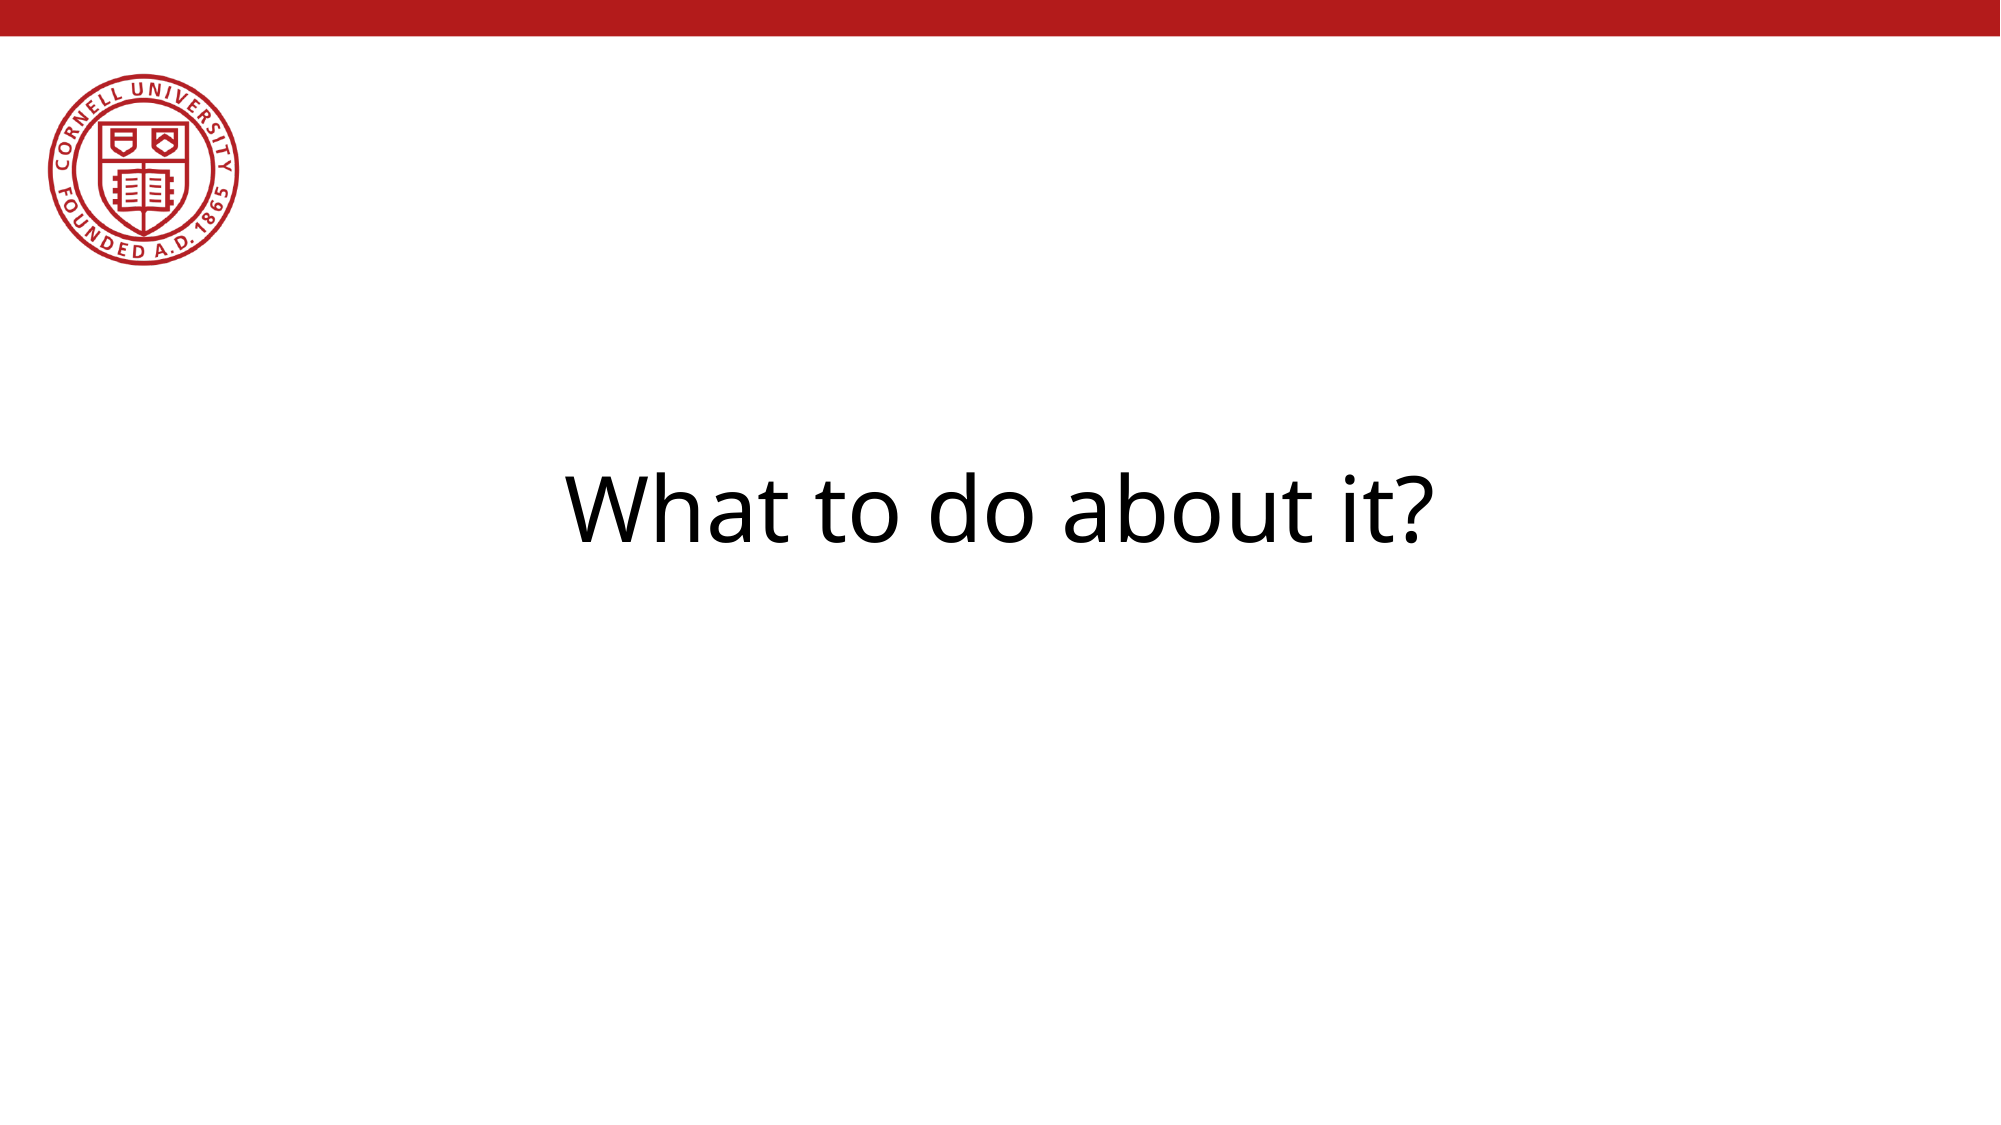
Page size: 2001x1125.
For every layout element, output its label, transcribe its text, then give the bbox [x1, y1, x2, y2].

title What to do about it? [197, 404, 1803, 622]
picture [39, 65, 267, 274]
